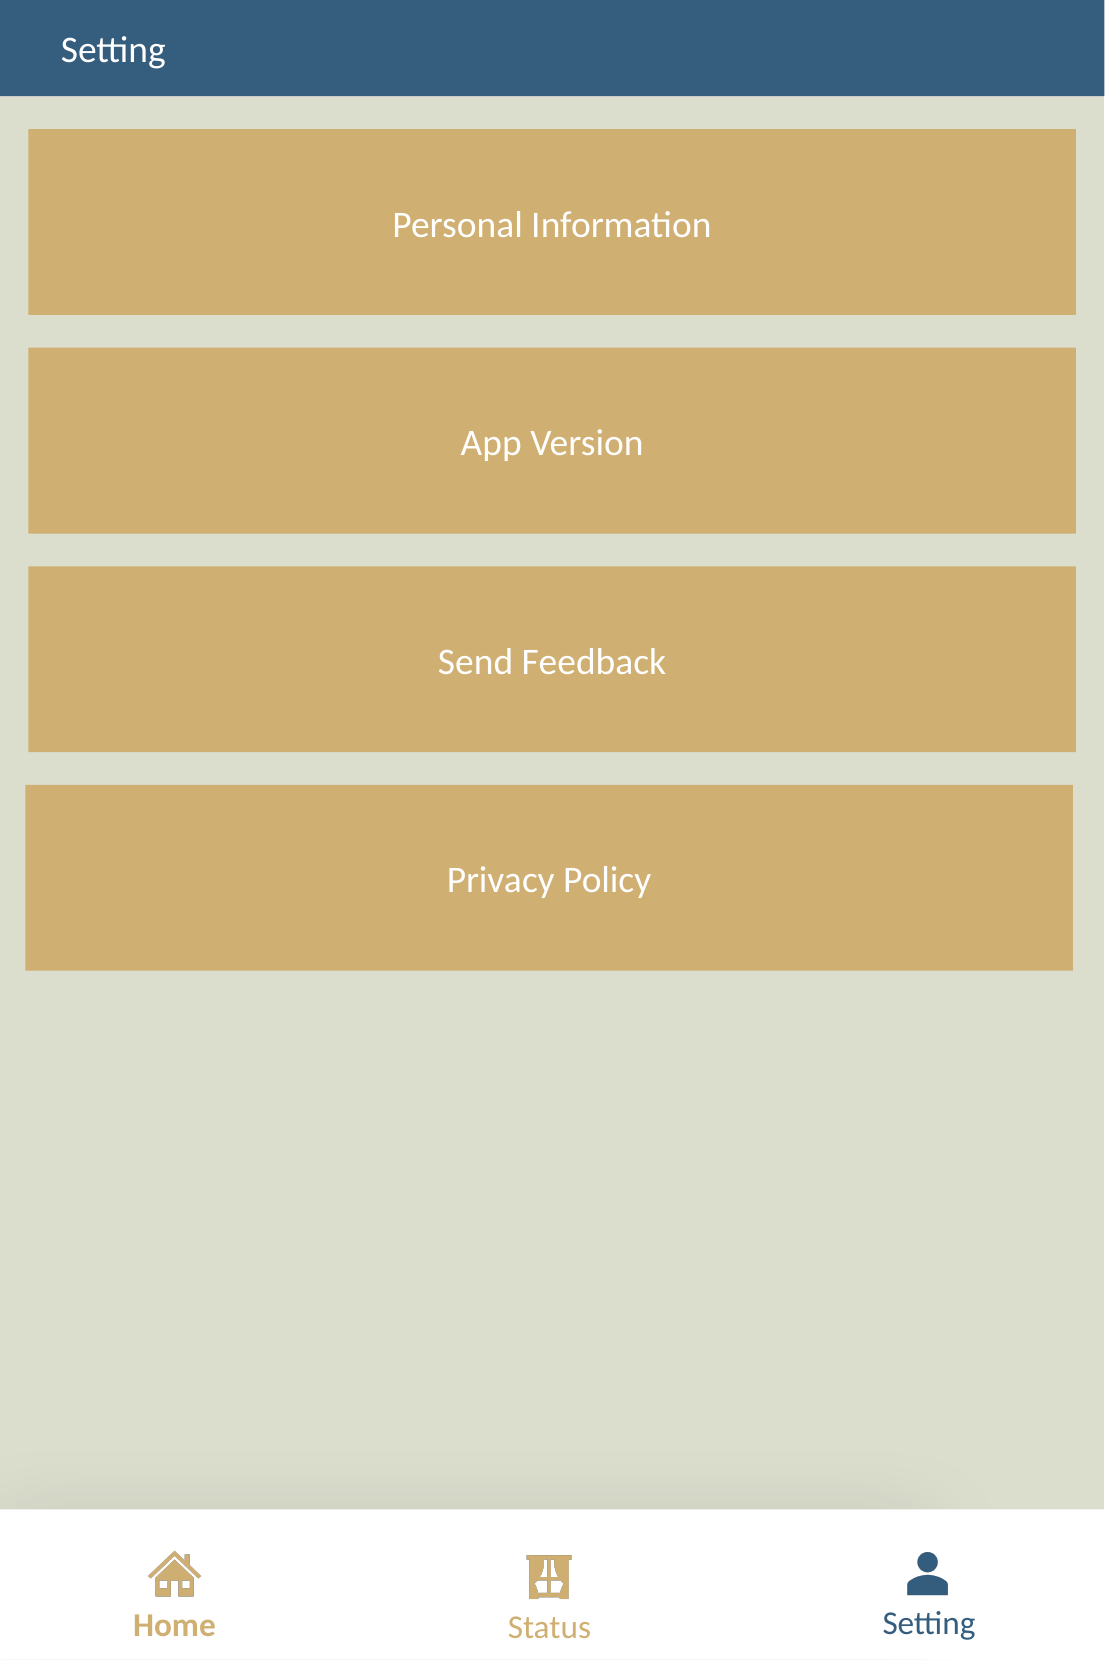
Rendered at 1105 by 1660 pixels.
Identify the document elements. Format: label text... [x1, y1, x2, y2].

text_box Setting [867, 1593, 991, 1649]
text_box [0, 0, 1105, 97]
text_box [0, 1508, 1105, 1660]
text_box Personal Information [27, 128, 1077, 316]
text_box Setting [46, 17, 181, 78]
picture [144, 1543, 205, 1604]
text_box Privacy Policy [24, 784, 1074, 972]
text_box Send Feedback [27, 565, 1077, 753]
text_box Home [118, 1595, 231, 1651]
picture [522, 1549, 576, 1604]
text_box App Version [27, 347, 1077, 535]
picture [897, 1543, 958, 1604]
text_box Status [493, 1597, 607, 1653]
